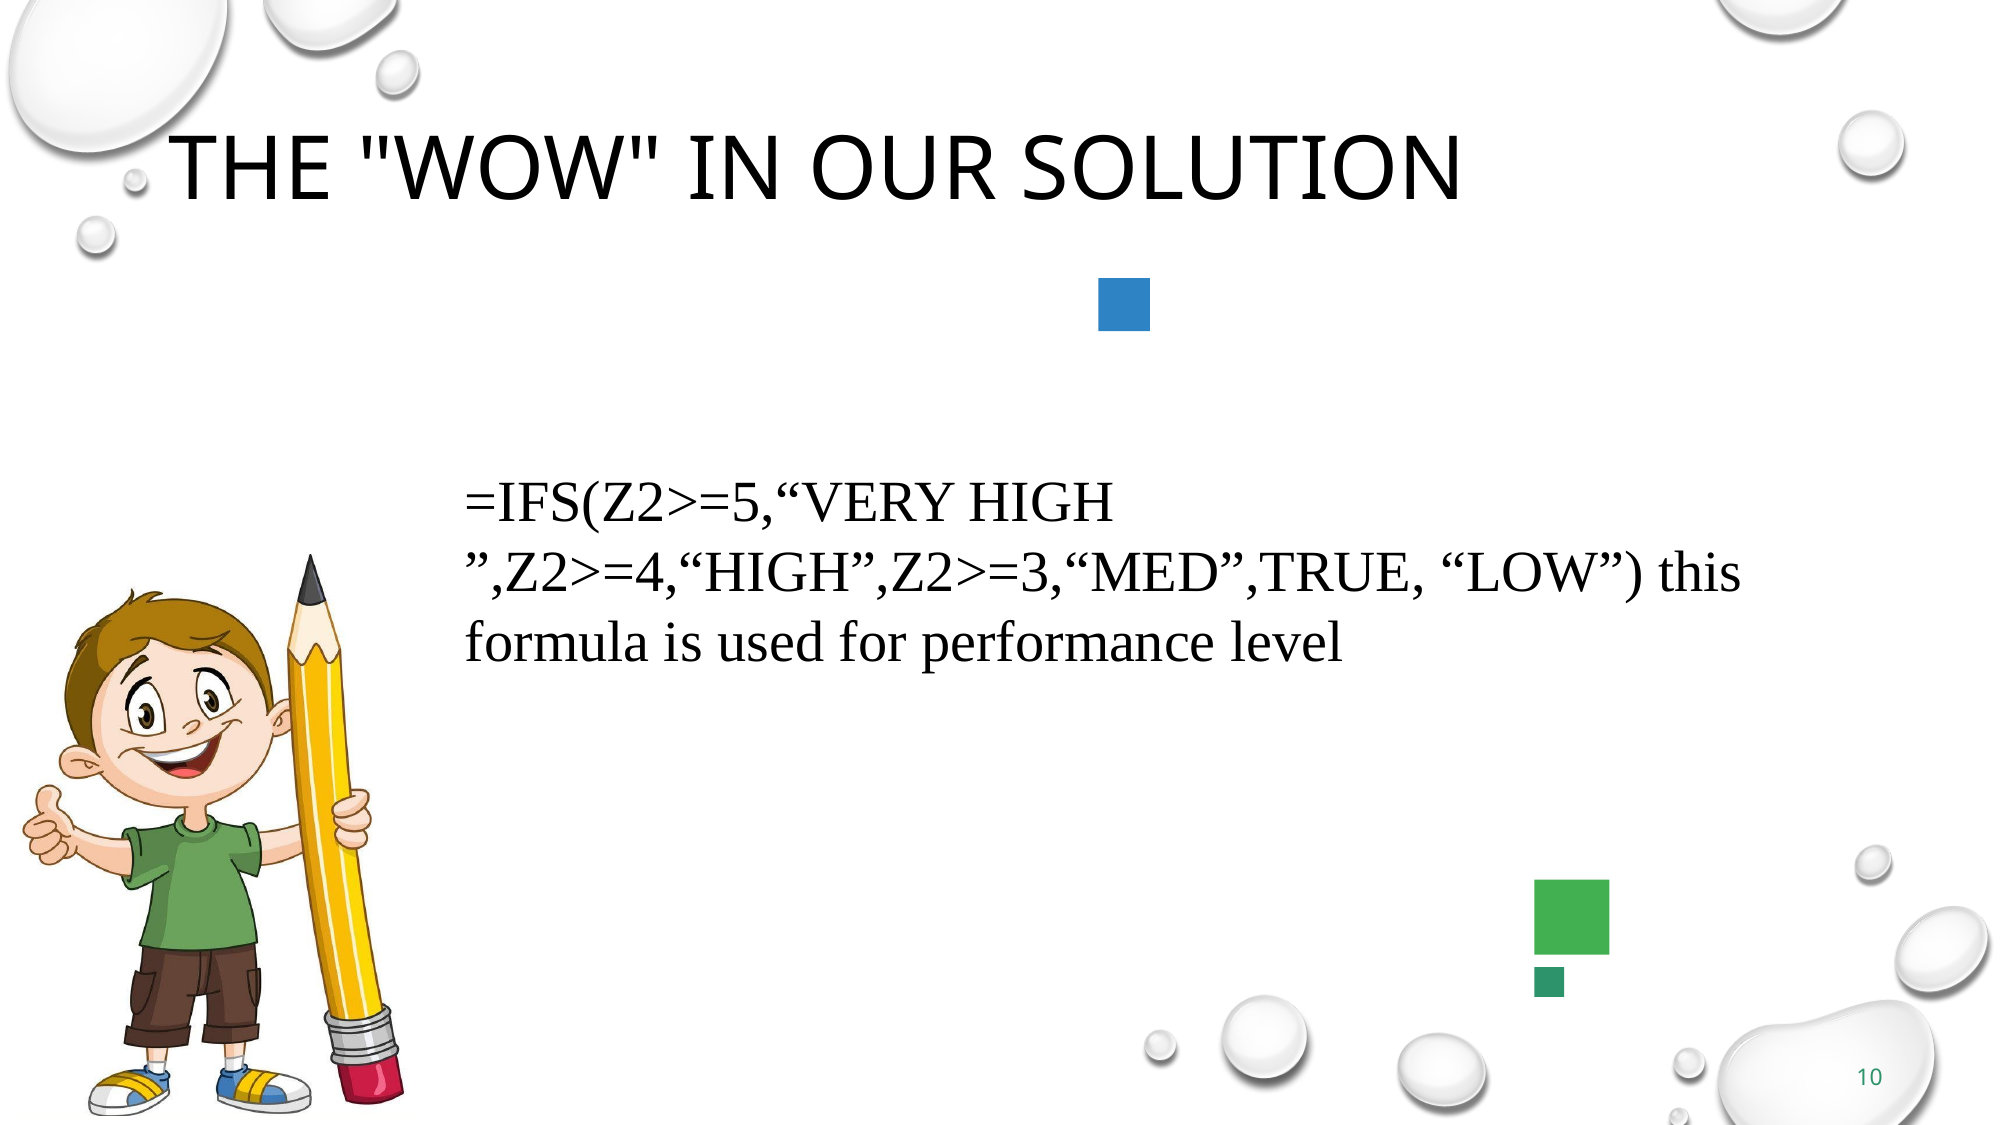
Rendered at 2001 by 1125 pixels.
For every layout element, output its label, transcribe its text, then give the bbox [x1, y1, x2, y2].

text_box =IFS(Z2>=5,“VERY HIGH ”,Z2>=4,“HIGH”,Z2>=3,“MED”,TRUE, “LOW”) this formula is used for performance level [449, 386, 1850, 681]
title THE "WOW" IN OUR SOLUTION [121, 67, 1513, 258]
text_box 10 [1849, 1061, 1888, 1095]
text_box [1534, 879, 1610, 955]
text_box [1098, 278, 1150, 332]
picture [0, 0, 2000, 1125]
text_box [1534, 967, 1565, 997]
